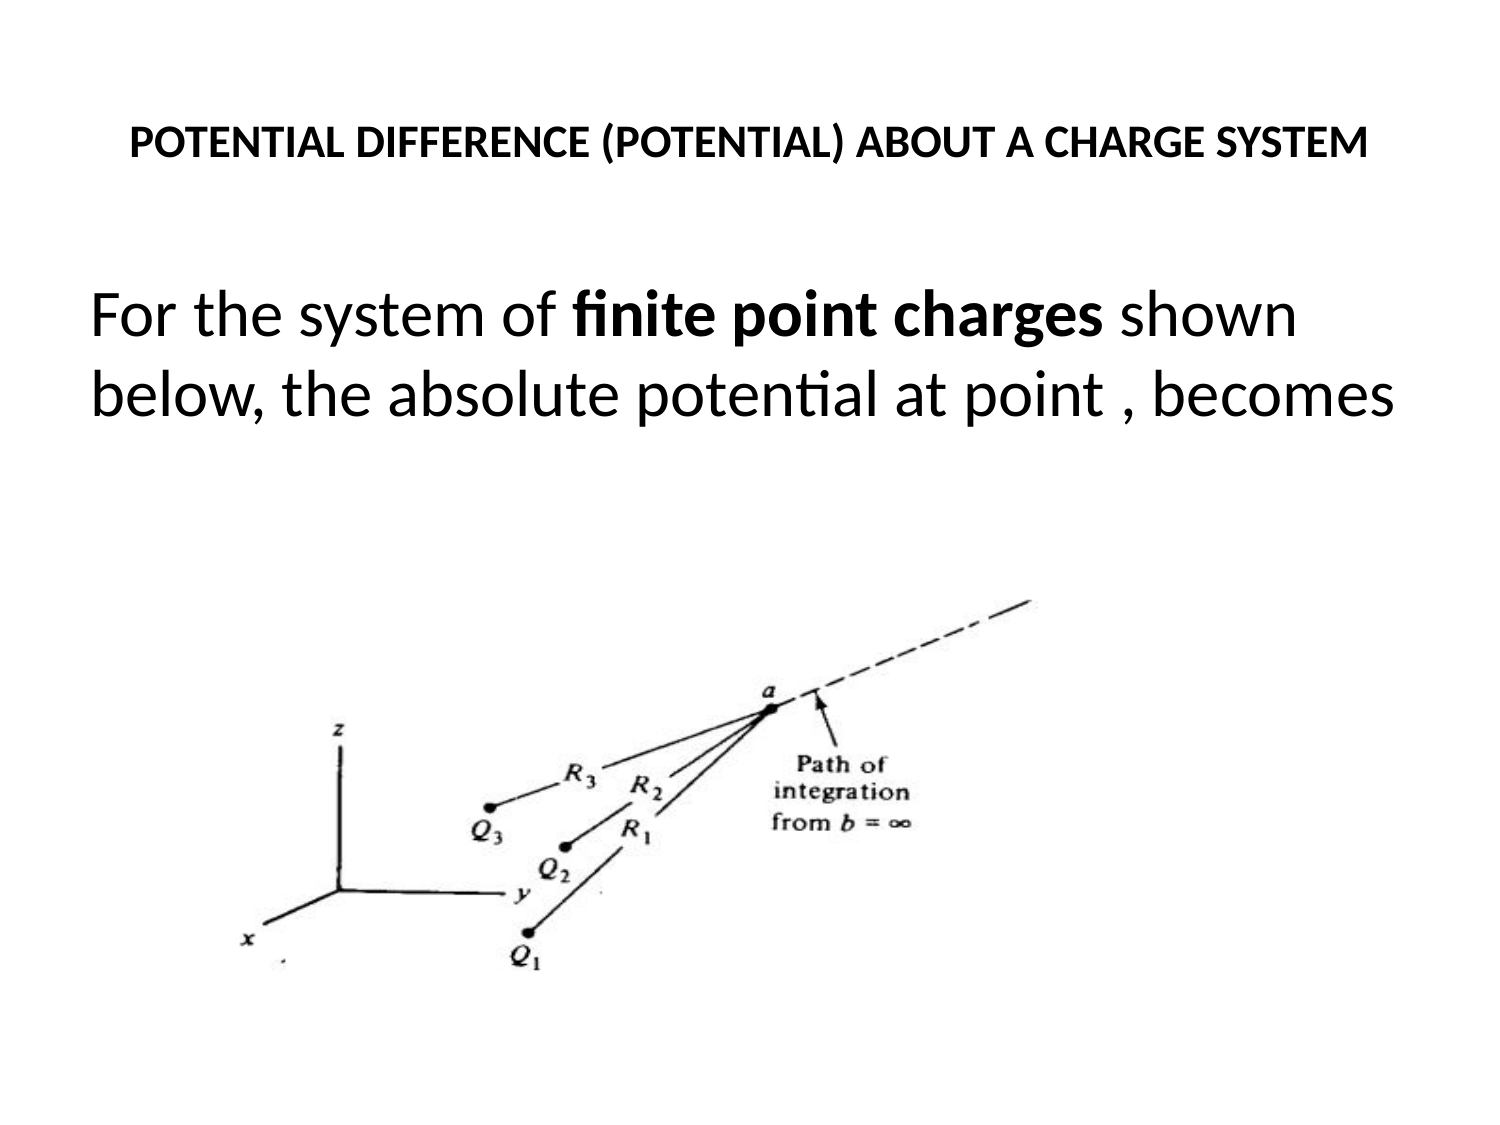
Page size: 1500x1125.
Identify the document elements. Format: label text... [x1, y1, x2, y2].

picture [149, 549, 1038, 988]
title POTENTIAL DIFFERENCE (POTENTIAL) ABOUT A CHARGE SYSTEM [75, 45, 1425, 233]
